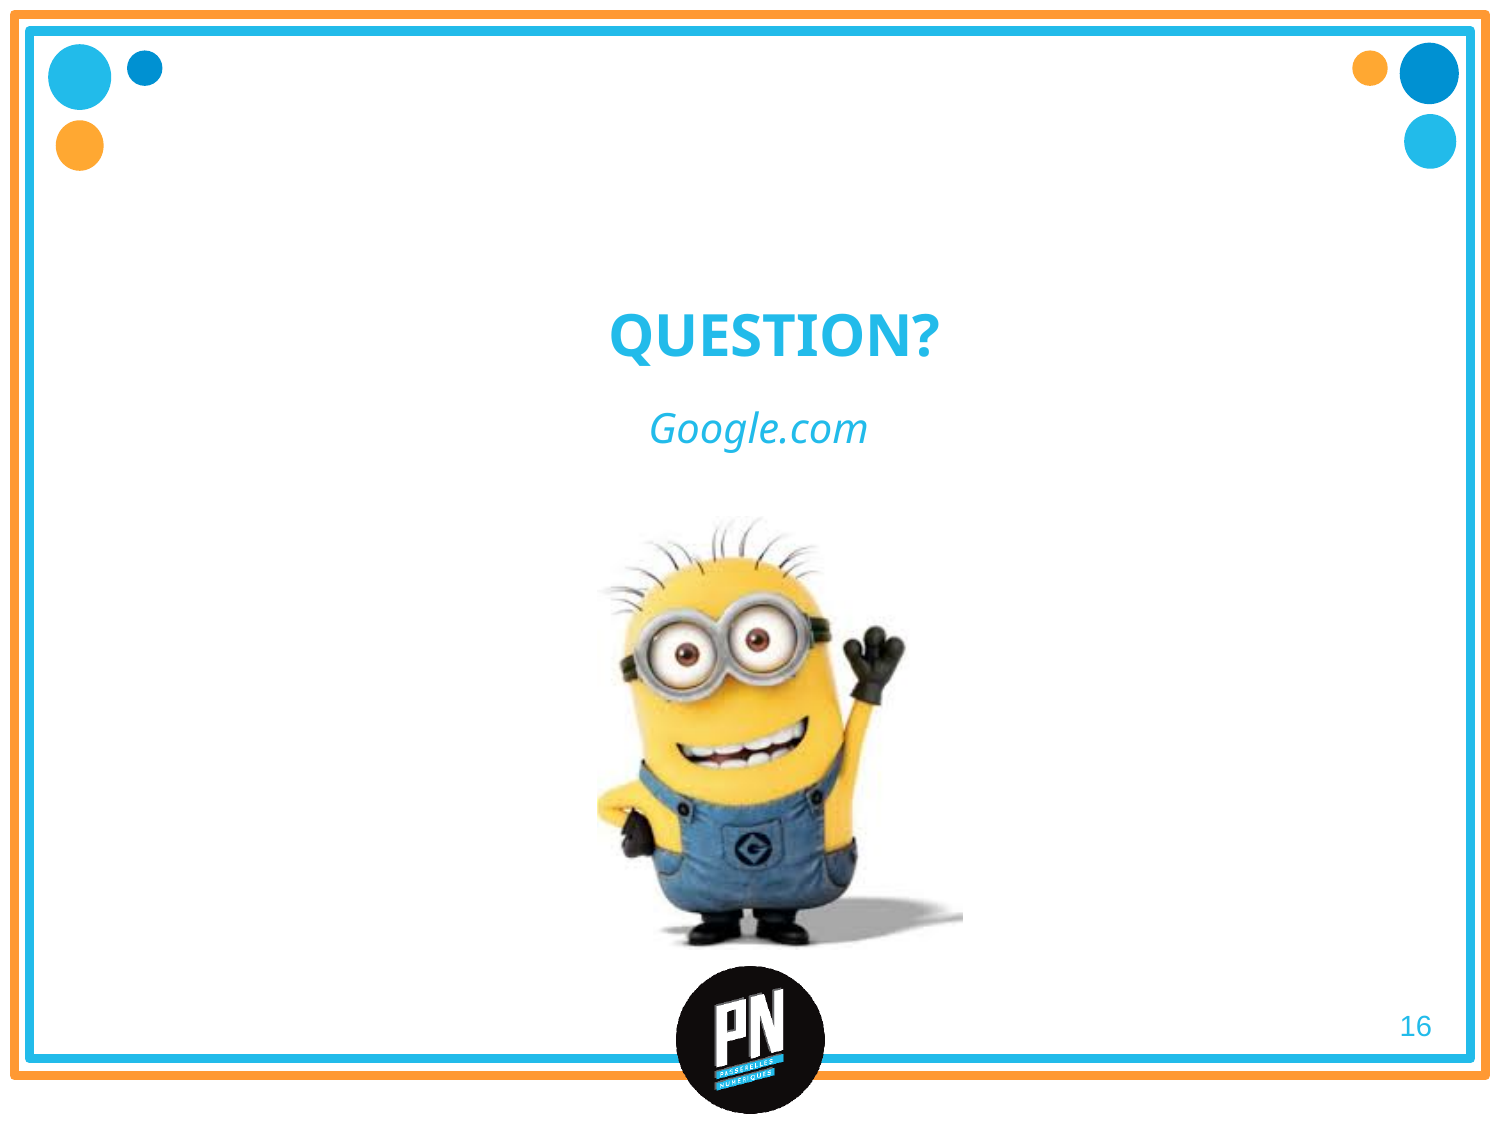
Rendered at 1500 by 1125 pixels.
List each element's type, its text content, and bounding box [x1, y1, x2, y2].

title Question? [194, 238, 1370, 427]
list Google.com [171, 385, 1347, 468]
picture [597, 515, 963, 951]
picture [674, 964, 826, 1115]
